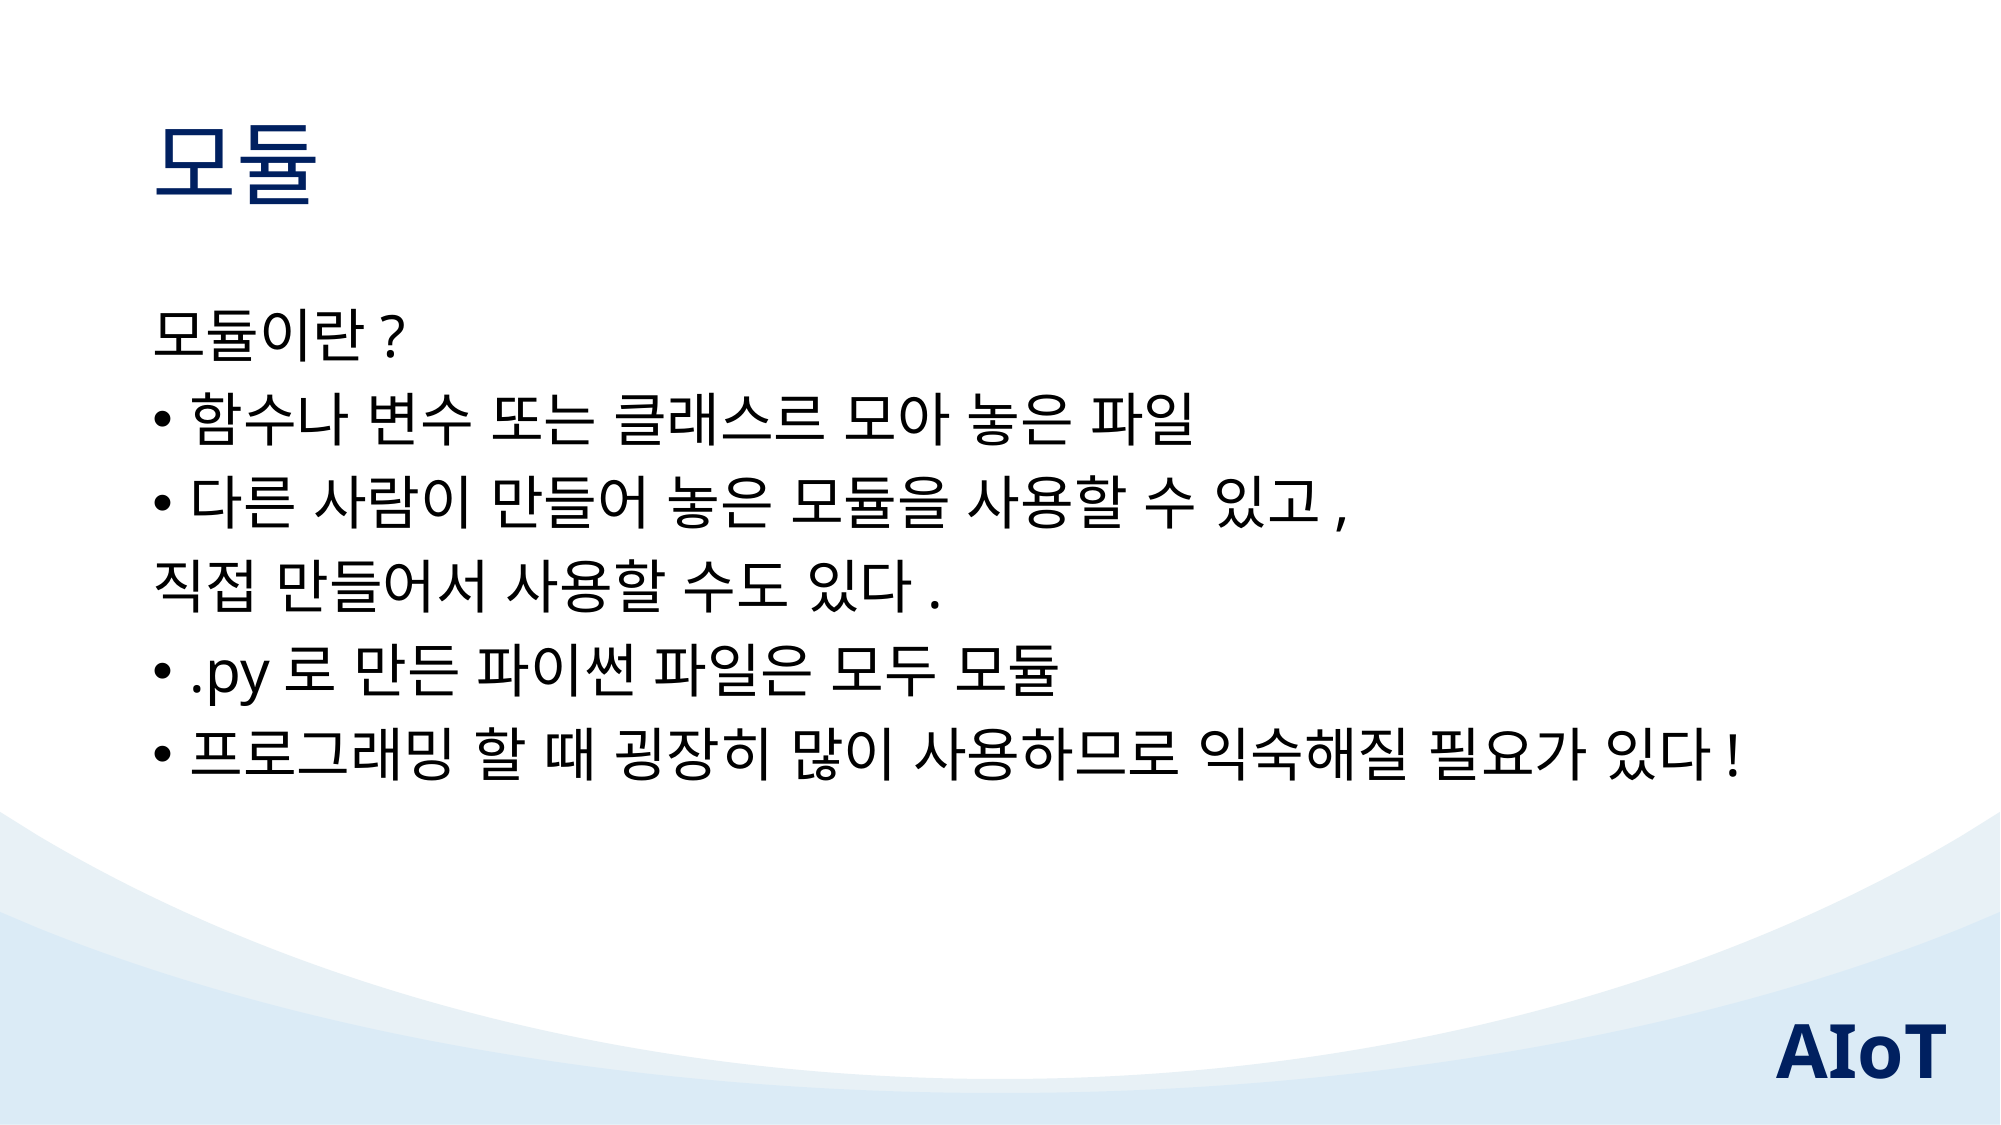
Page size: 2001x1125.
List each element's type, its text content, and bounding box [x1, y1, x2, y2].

title 모듈 [137, 59, 1863, 278]
list 모듈이란? 함수나 변수 또는 클래스르 모아 놓은 파일 다른 사람이 만들어 놓은 모듈을 사용할 수 있고, 직접 만들어서 사용할 수도 있다. .py로 만든 파이썬 파일은 모두 모듈 프로그래밍 할 때 굉장히 많이 사용하므로 익숙해질 필요가 있다! [137, 299, 1745, 1014]
